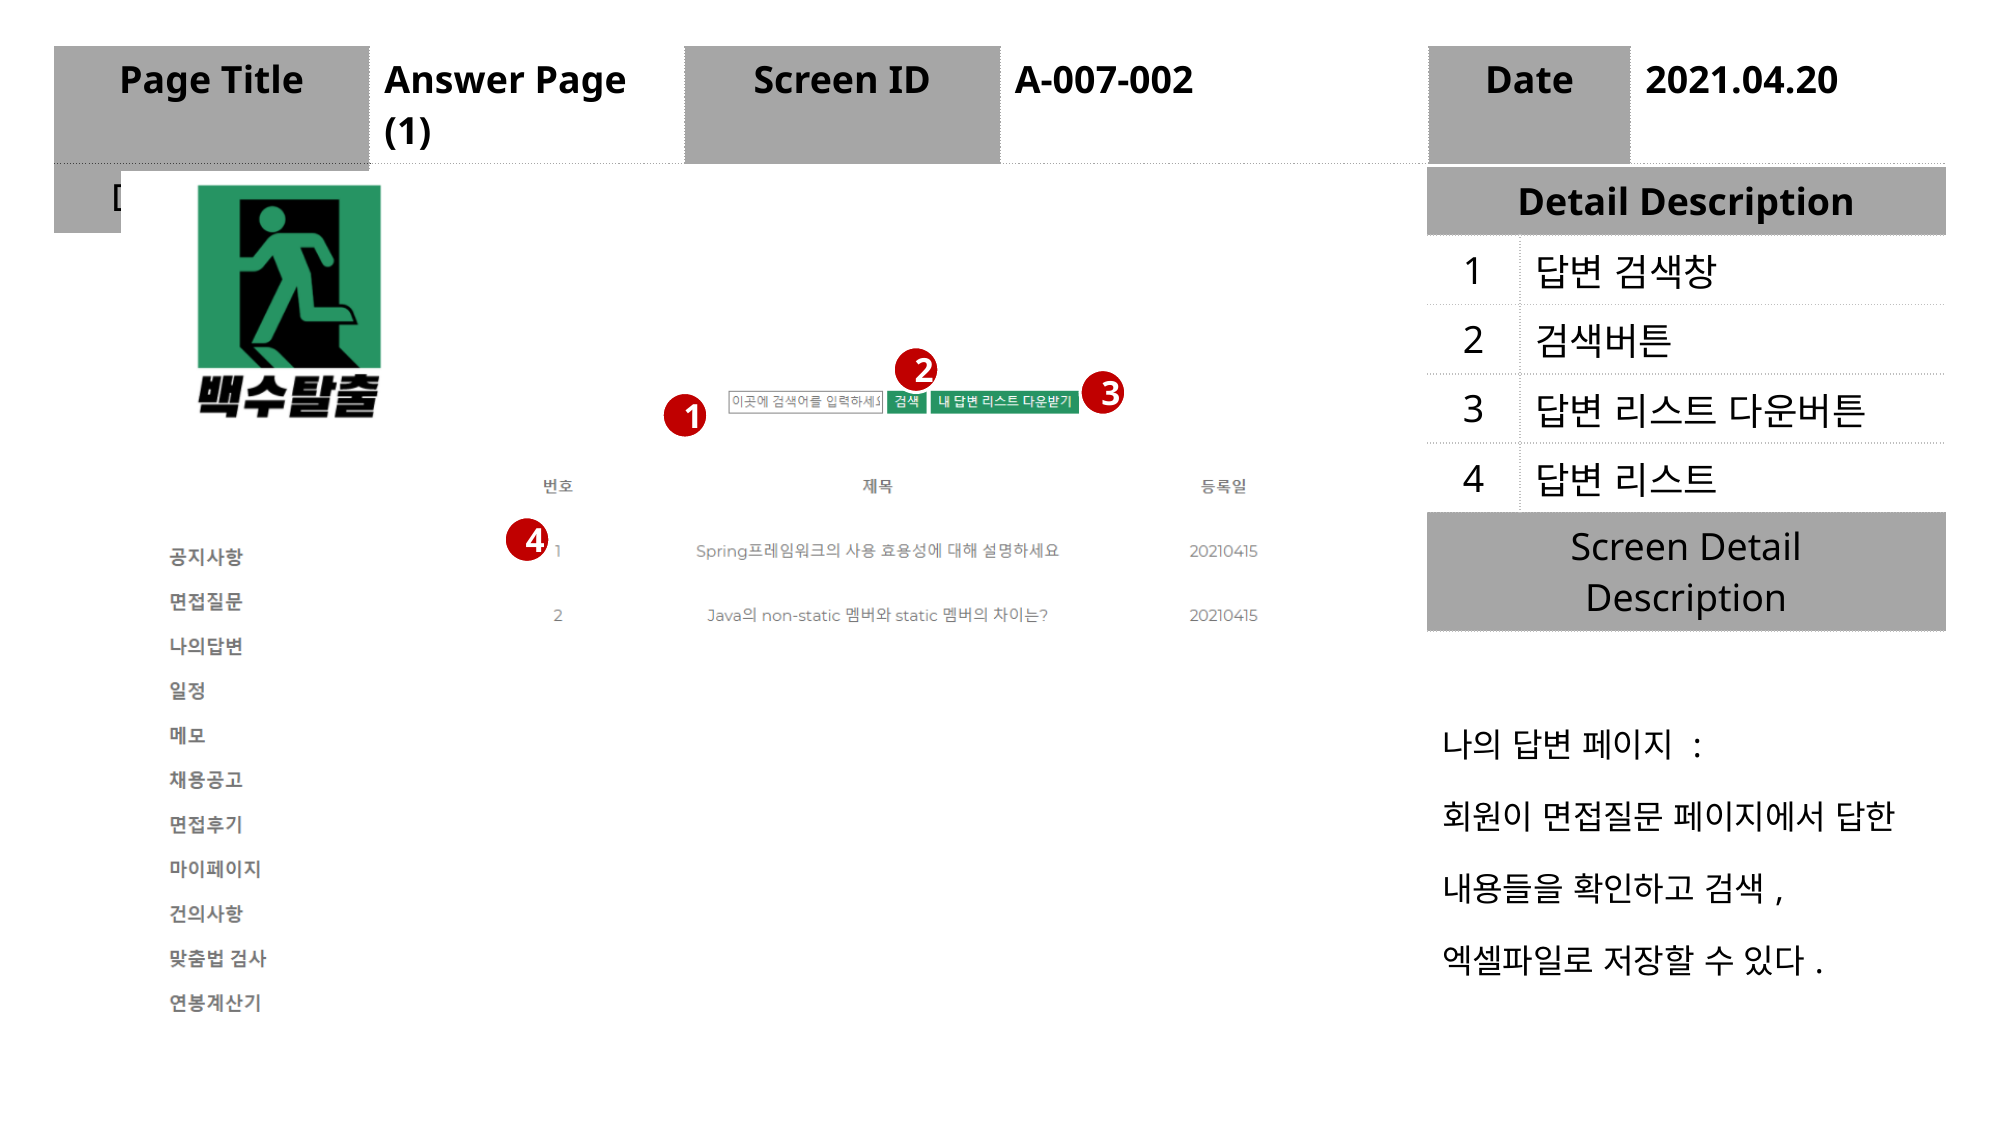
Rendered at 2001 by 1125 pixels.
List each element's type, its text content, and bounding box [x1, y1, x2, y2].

table_cell Answer Page 구성 [369, 164, 1946, 233]
table_cell 1 [1427, 235, 1520, 304]
table_header A-007-002 [1000, 46, 1429, 164]
picture [121, 170, 1333, 1042]
table_header Screen ID [685, 46, 1000, 164]
table_header Date [1429, 46, 1630, 164]
table_cell Description [54, 164, 369, 233]
table_cell 답변 리스트 다운버튼 [1520, 374, 1946, 443]
table_cell 나의 답변 페이지 : 회원이 면접질문 페이지에서 답한 내용들을 확인하고 검색, 엑셀파일로 저장할 수 있다. [1427, 631, 1946, 1047]
table_header Detail Description [1427, 167, 1946, 235]
table_cell 답변 리스트 [1520, 443, 1946, 512]
table_cell 검색버튼 [1520, 304, 1946, 374]
table_header Answer Page (1) [369, 46, 685, 164]
table_cell 3 [1427, 374, 1520, 443]
table_header Page Title [54, 46, 369, 164]
table_cell 4 [1427, 443, 1520, 512]
table_cell 답변 검색창 [1520, 235, 1946, 304]
table_cell 2 [1427, 304, 1520, 374]
table_cell Screen Detail Description [1427, 512, 1946, 631]
table_header 2021.04.20 [1630, 46, 1946, 164]
